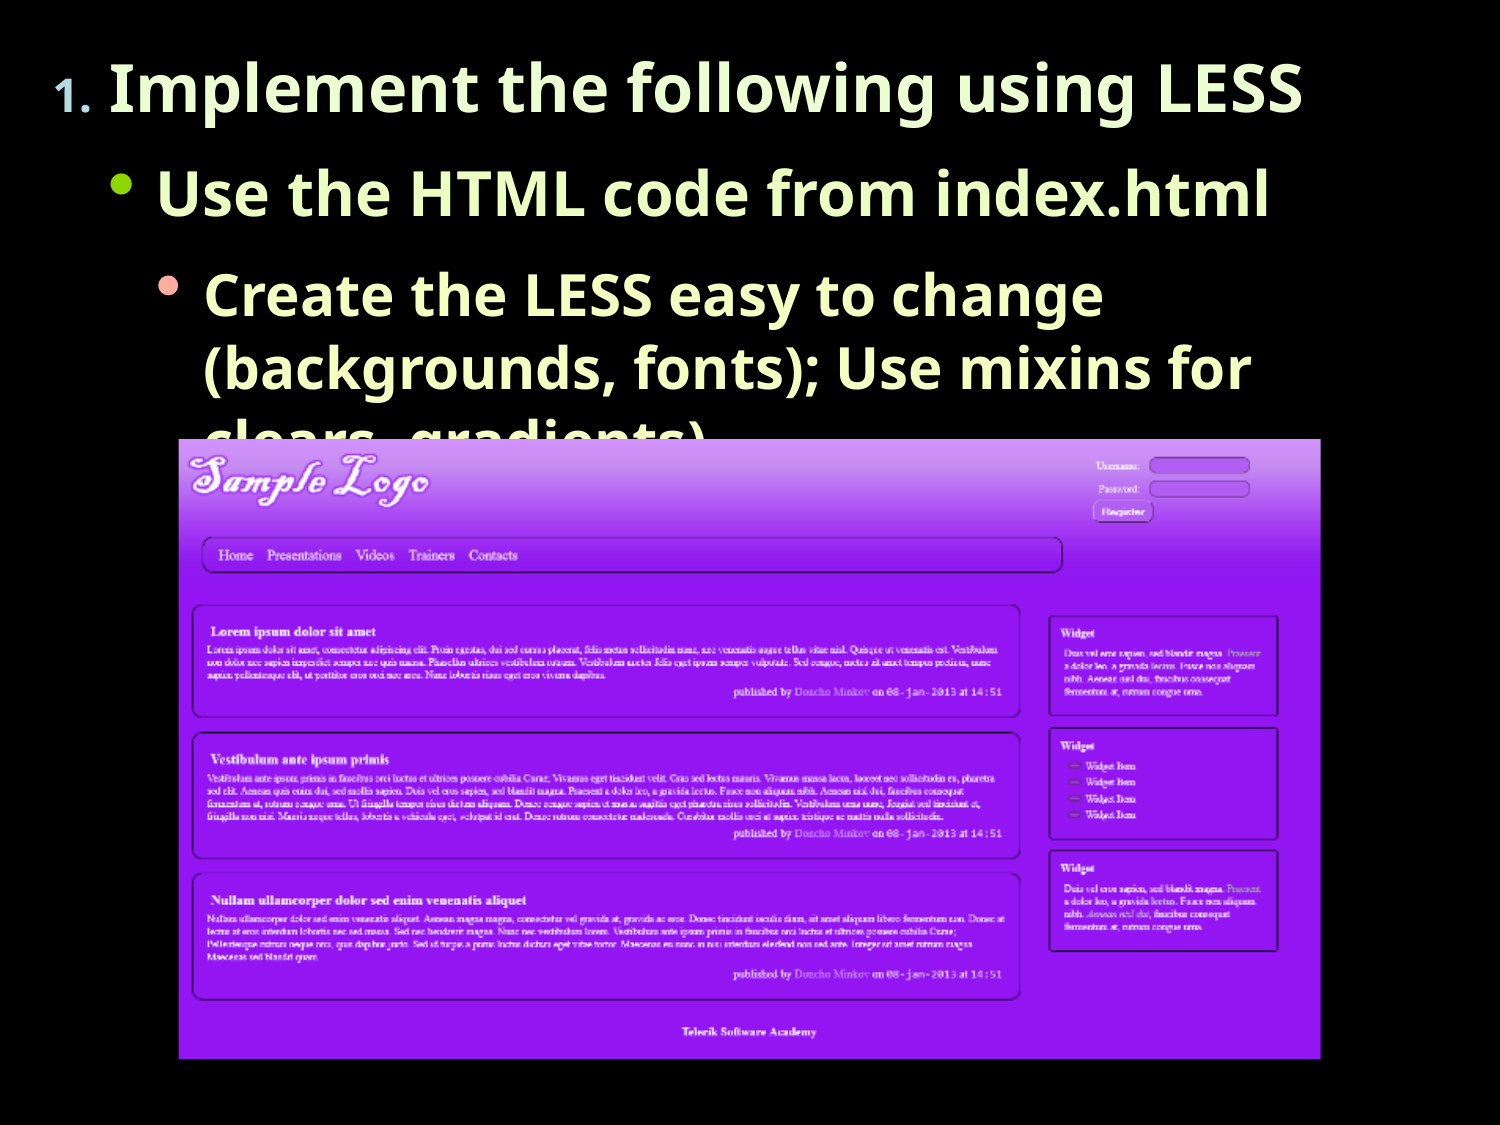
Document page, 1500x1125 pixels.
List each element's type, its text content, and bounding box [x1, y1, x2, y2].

picture [178, 439, 1321, 1059]
list Implement the following using LESS Use the HTML code from index.html Create the LESS easy to change (backgrounds, fonts); Use mixins for clears, gradients) [37, 34, 1463, 435]
